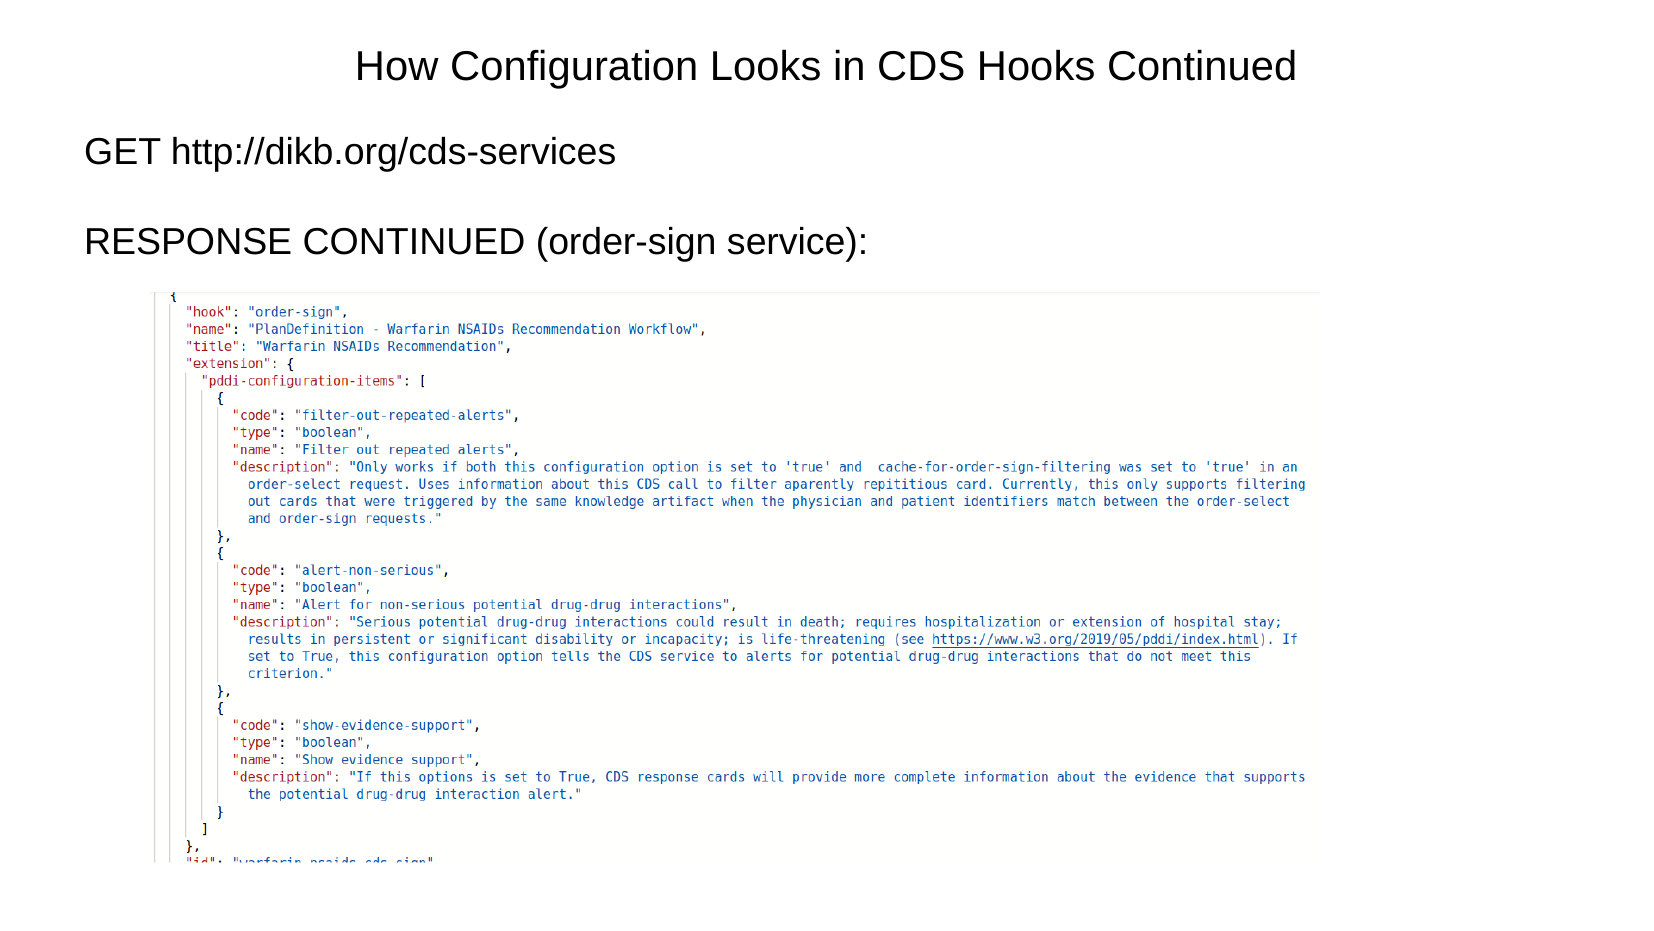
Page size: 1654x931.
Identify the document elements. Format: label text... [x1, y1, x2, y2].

picture [149, 284, 1320, 870]
text_box How Configuration Looks in CDS Hooks Continued [82, 38, 1571, 89]
text_box GET http://dikb.org/cds-services RESPONSE CONTINUED (order-sign service): [69, 119, 1065, 270]
